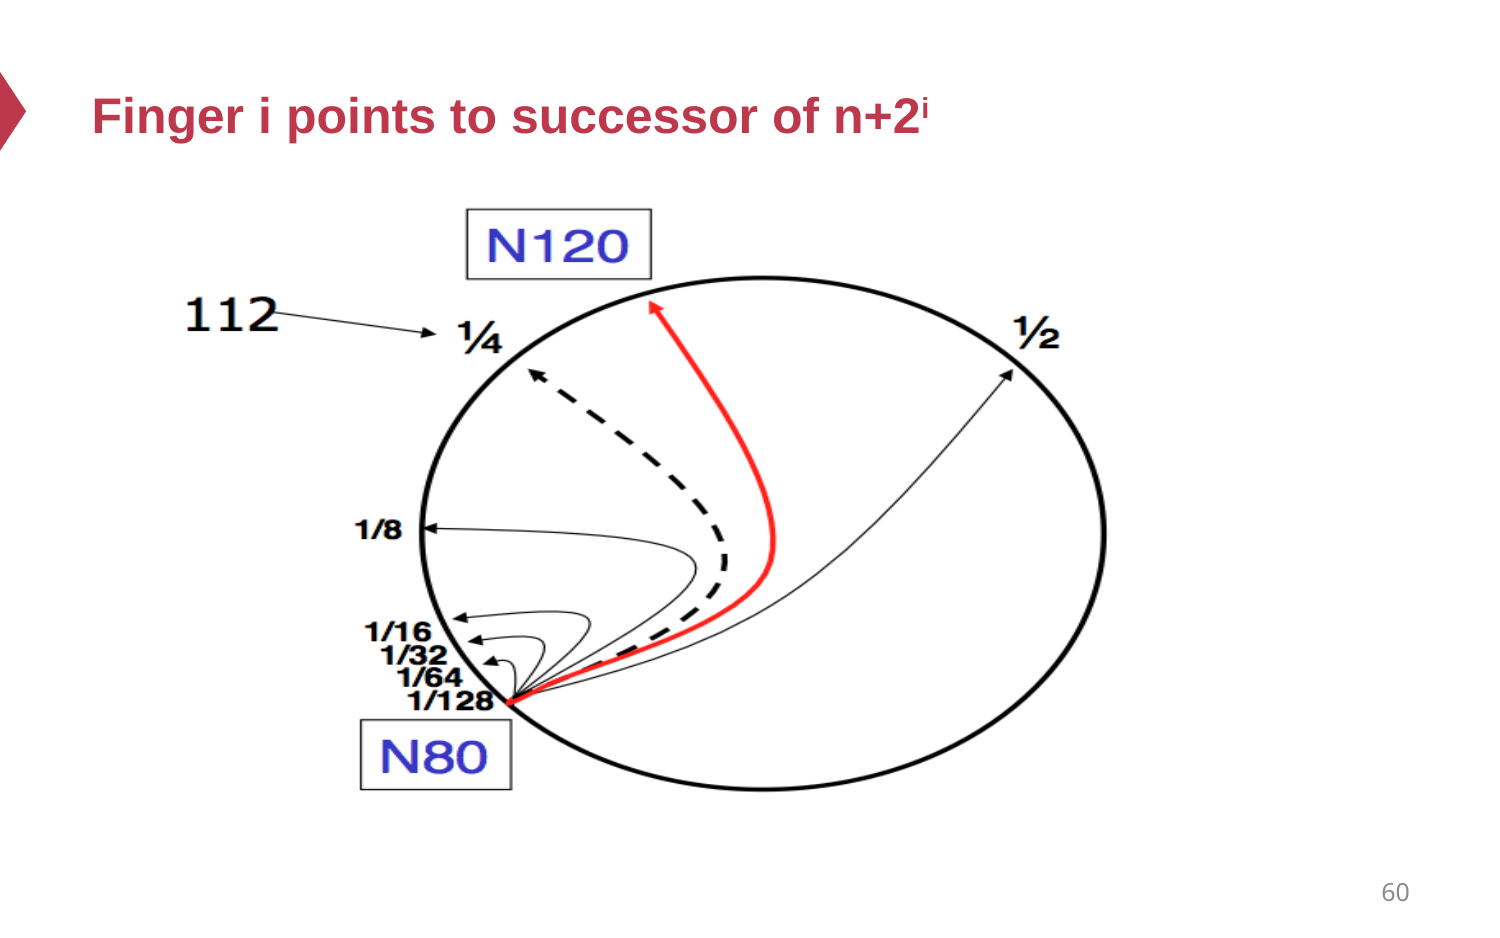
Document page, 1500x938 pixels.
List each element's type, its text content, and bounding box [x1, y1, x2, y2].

slide_number 60 [1074, 868, 1425, 919]
picture [147, 176, 1185, 831]
title Finger i points to successor of n+2i [76, 31, 1371, 195]
